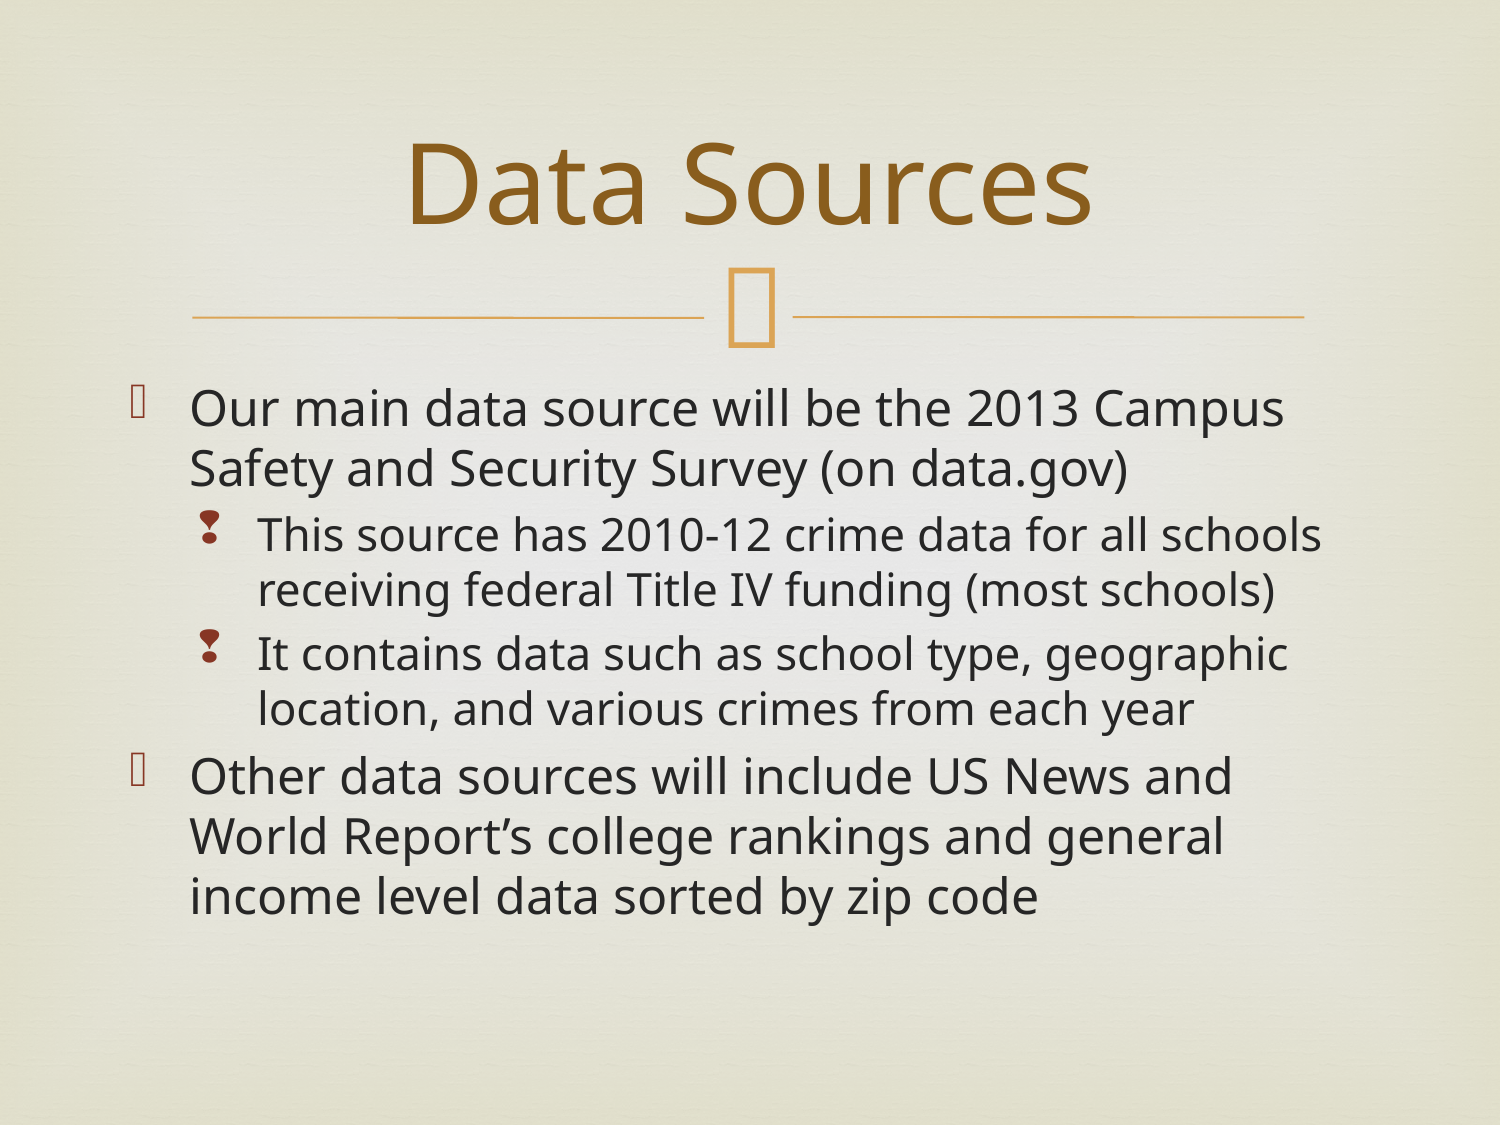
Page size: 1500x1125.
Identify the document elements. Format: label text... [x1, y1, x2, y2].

list Our main data source will be the 2013 Campus Safety and Security Survey (on data.gov) This source has 2010-12 crime data for all schools receiving federal Title IV funding (most schools) It contains data such as school type, geographic location, and various crimes from each year Other data sources will include US News and World Report’s college rankings and general income level data sorted by zip code [114, 368, 1386, 1005]
title Data Sources [112, 93, 1386, 267]
